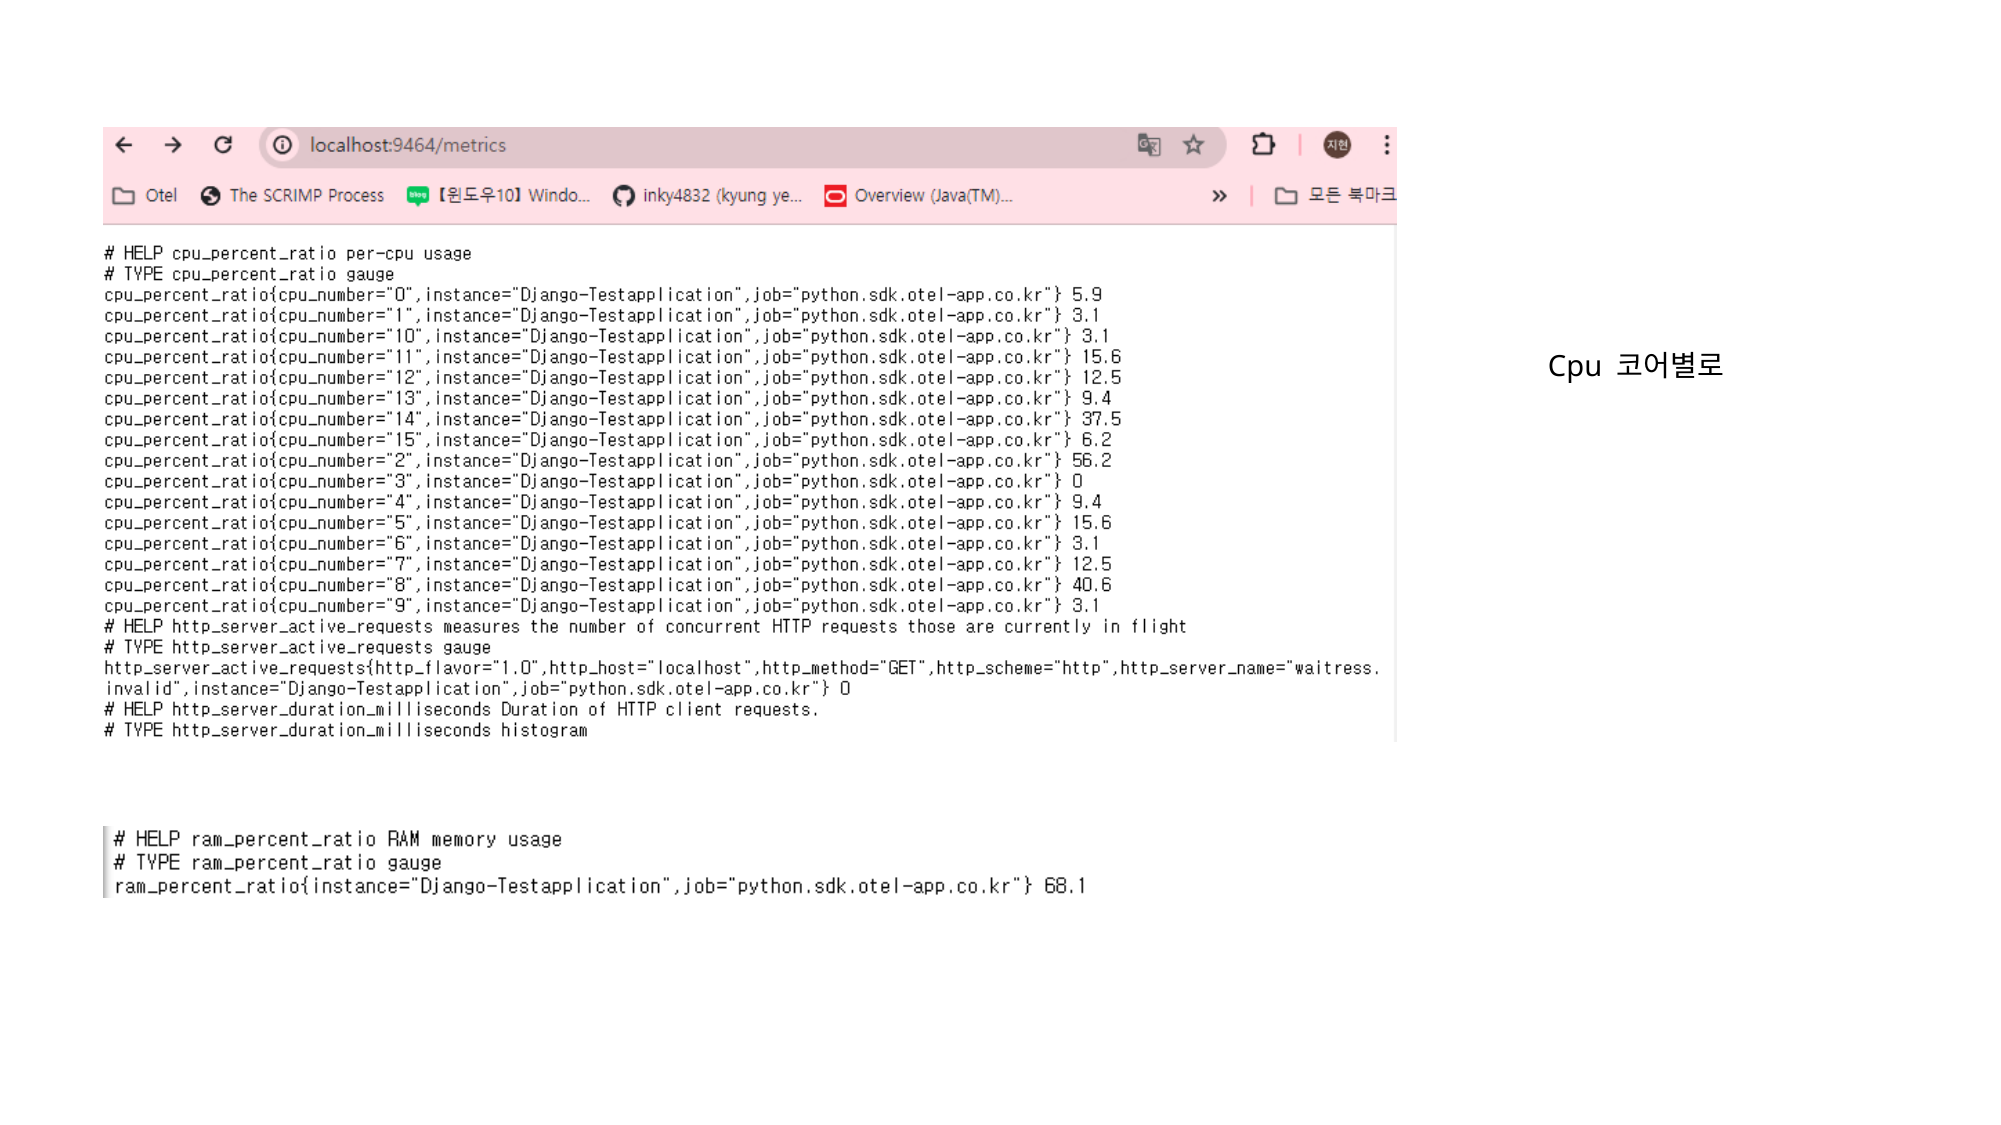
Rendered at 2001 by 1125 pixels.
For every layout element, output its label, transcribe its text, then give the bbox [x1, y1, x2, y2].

text_box Cpu 코어별로 [1533, 340, 1749, 390]
picture [103, 825, 1125, 899]
picture [103, 126, 1397, 743]
